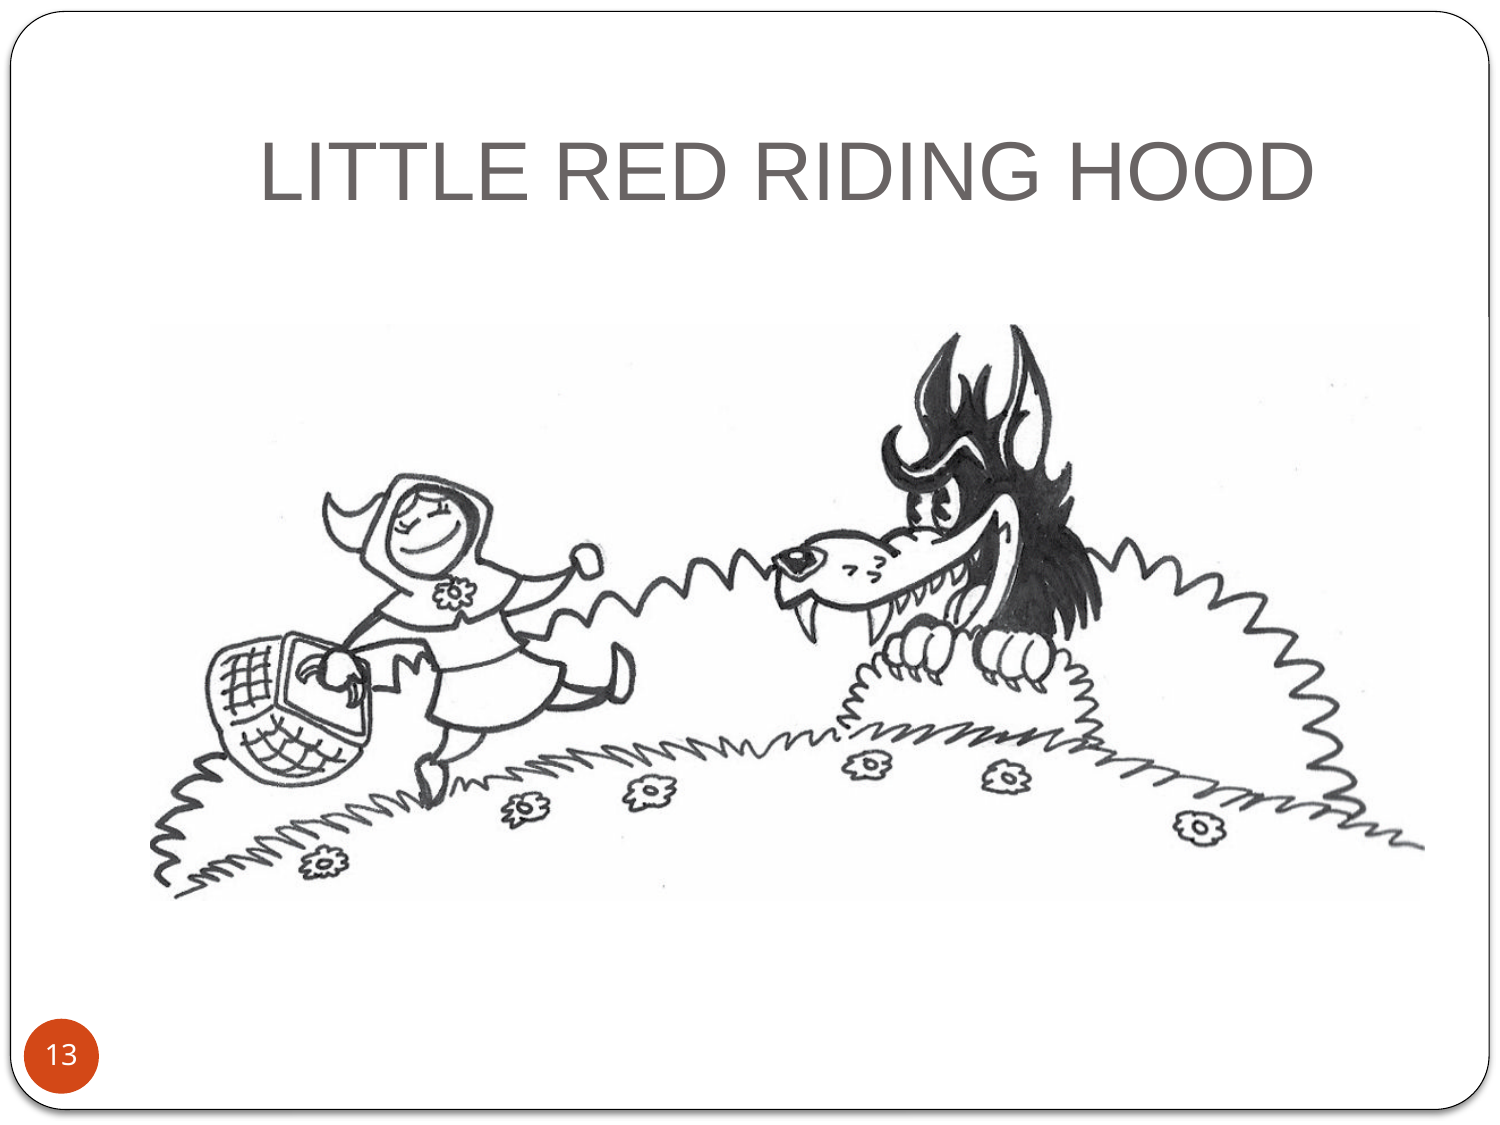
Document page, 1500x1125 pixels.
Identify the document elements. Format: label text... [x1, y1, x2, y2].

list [149, 324, 1426, 901]
title LITTLE RED RIDING HOOD [150, 45, 1425, 233]
slide_number 13 [23, 1018, 99, 1094]
